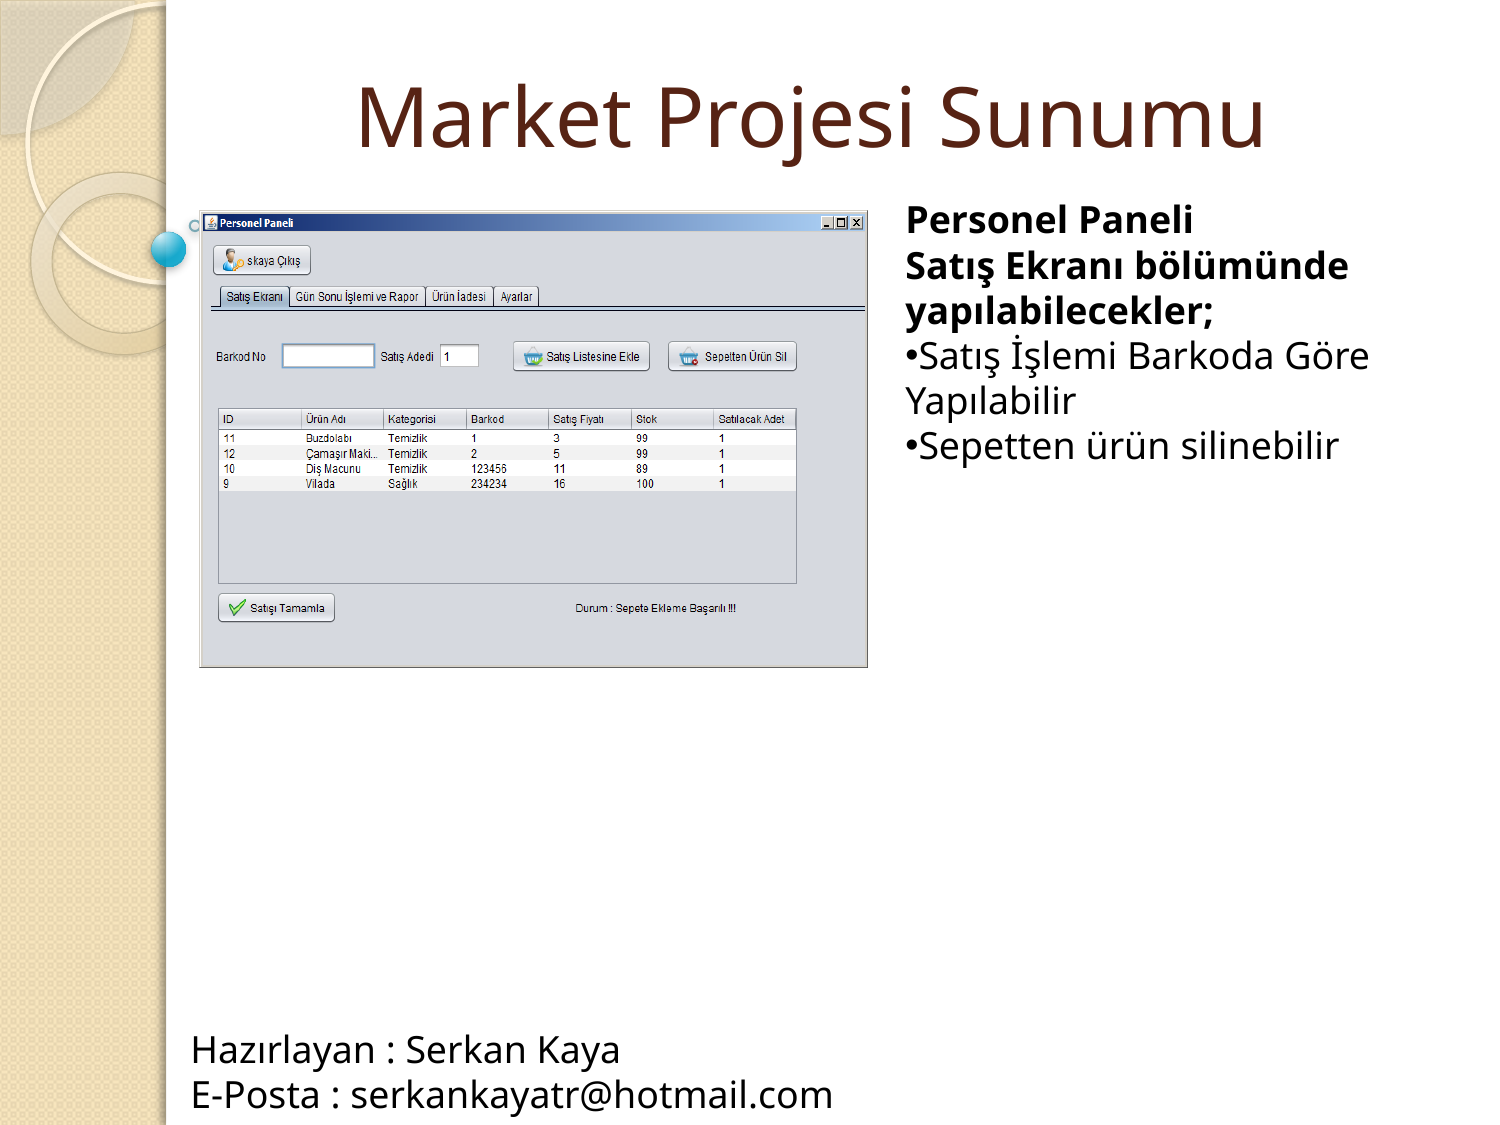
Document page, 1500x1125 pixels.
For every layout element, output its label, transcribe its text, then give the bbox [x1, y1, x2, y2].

text_box Hazırlayan : Serkan Kaya E-Posta : serkankayatr@hotmail.com [175, 1018, 889, 1124]
text_box Personel Paneli [890, 188, 1500, 339]
text_box Satış Ekranı bölümünde yapılabilecekler; Satış İşlemi Barkoda Göre Yapılabilir Sepetten ürün silinebilir [890, 234, 1454, 565]
text_box Market Projesi Sunumu [339, 46, 1295, 172]
picture [198, 210, 868, 669]
